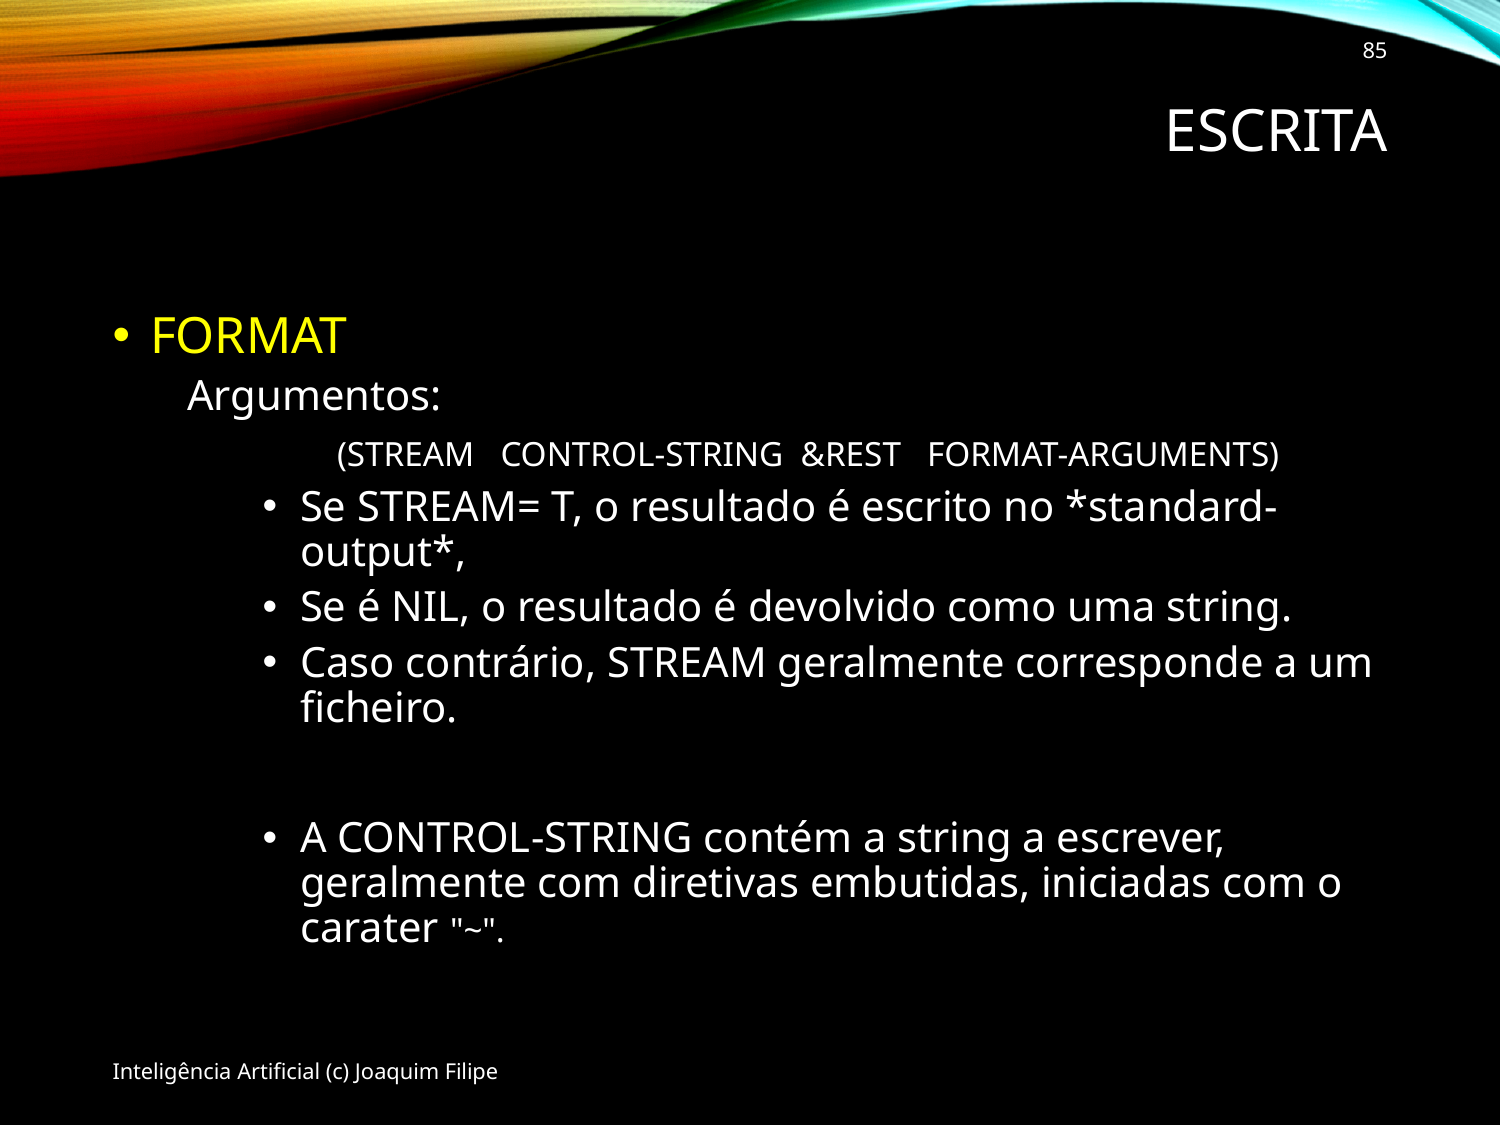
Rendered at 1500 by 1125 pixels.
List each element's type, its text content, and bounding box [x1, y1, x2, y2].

list FORMAT Argumentos: (STREAM CONTROL-STRING &REST FORMAT-ARGUMENTS) Se STREAM= T, o resultado é escrito no *standard-output*, Se é NIL, o resultado é devolvido como uma string. Caso contrário, STREAM geralmente corresponde a um ficheiro. A CONTROL-STRING contém a string a escrever, geralmente com diretivas embutidas, iniciadas com o carater "~". [97, 302, 1403, 1028]
footer Inteligência Artificial (c) Joaquim Filipe [97, 1042, 1030, 1103]
title Escrita [277, 93, 1403, 244]
picture [0, 0, 1500, 178]
slide_number 85 [1078, 21, 1403, 82]
